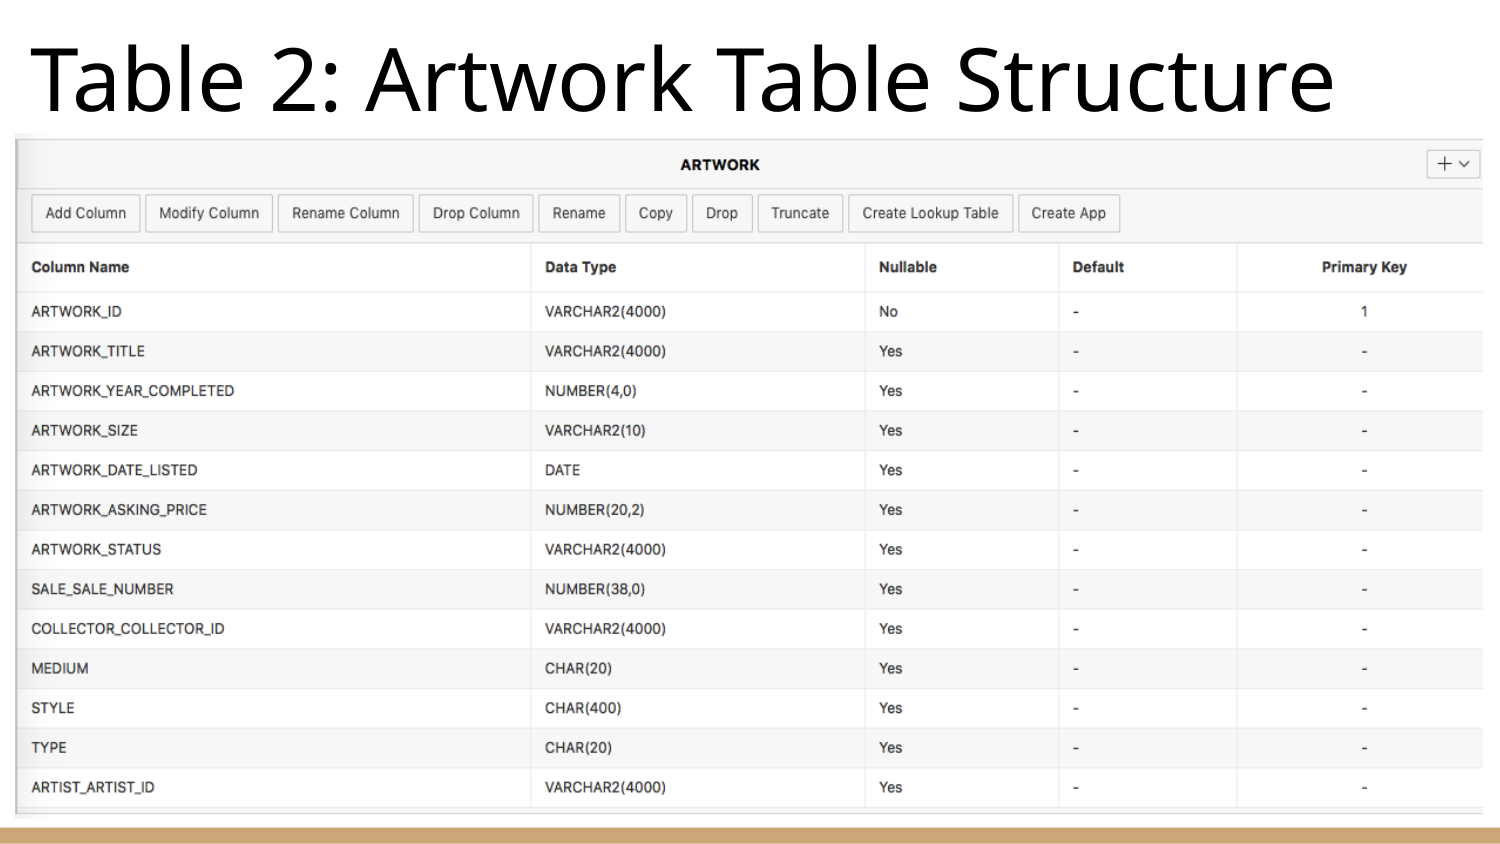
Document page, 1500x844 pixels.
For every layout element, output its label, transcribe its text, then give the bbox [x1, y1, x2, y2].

title Table 2: Artwork Table Structure [15, 7, 1414, 132]
picture [15, 133, 1483, 819]
